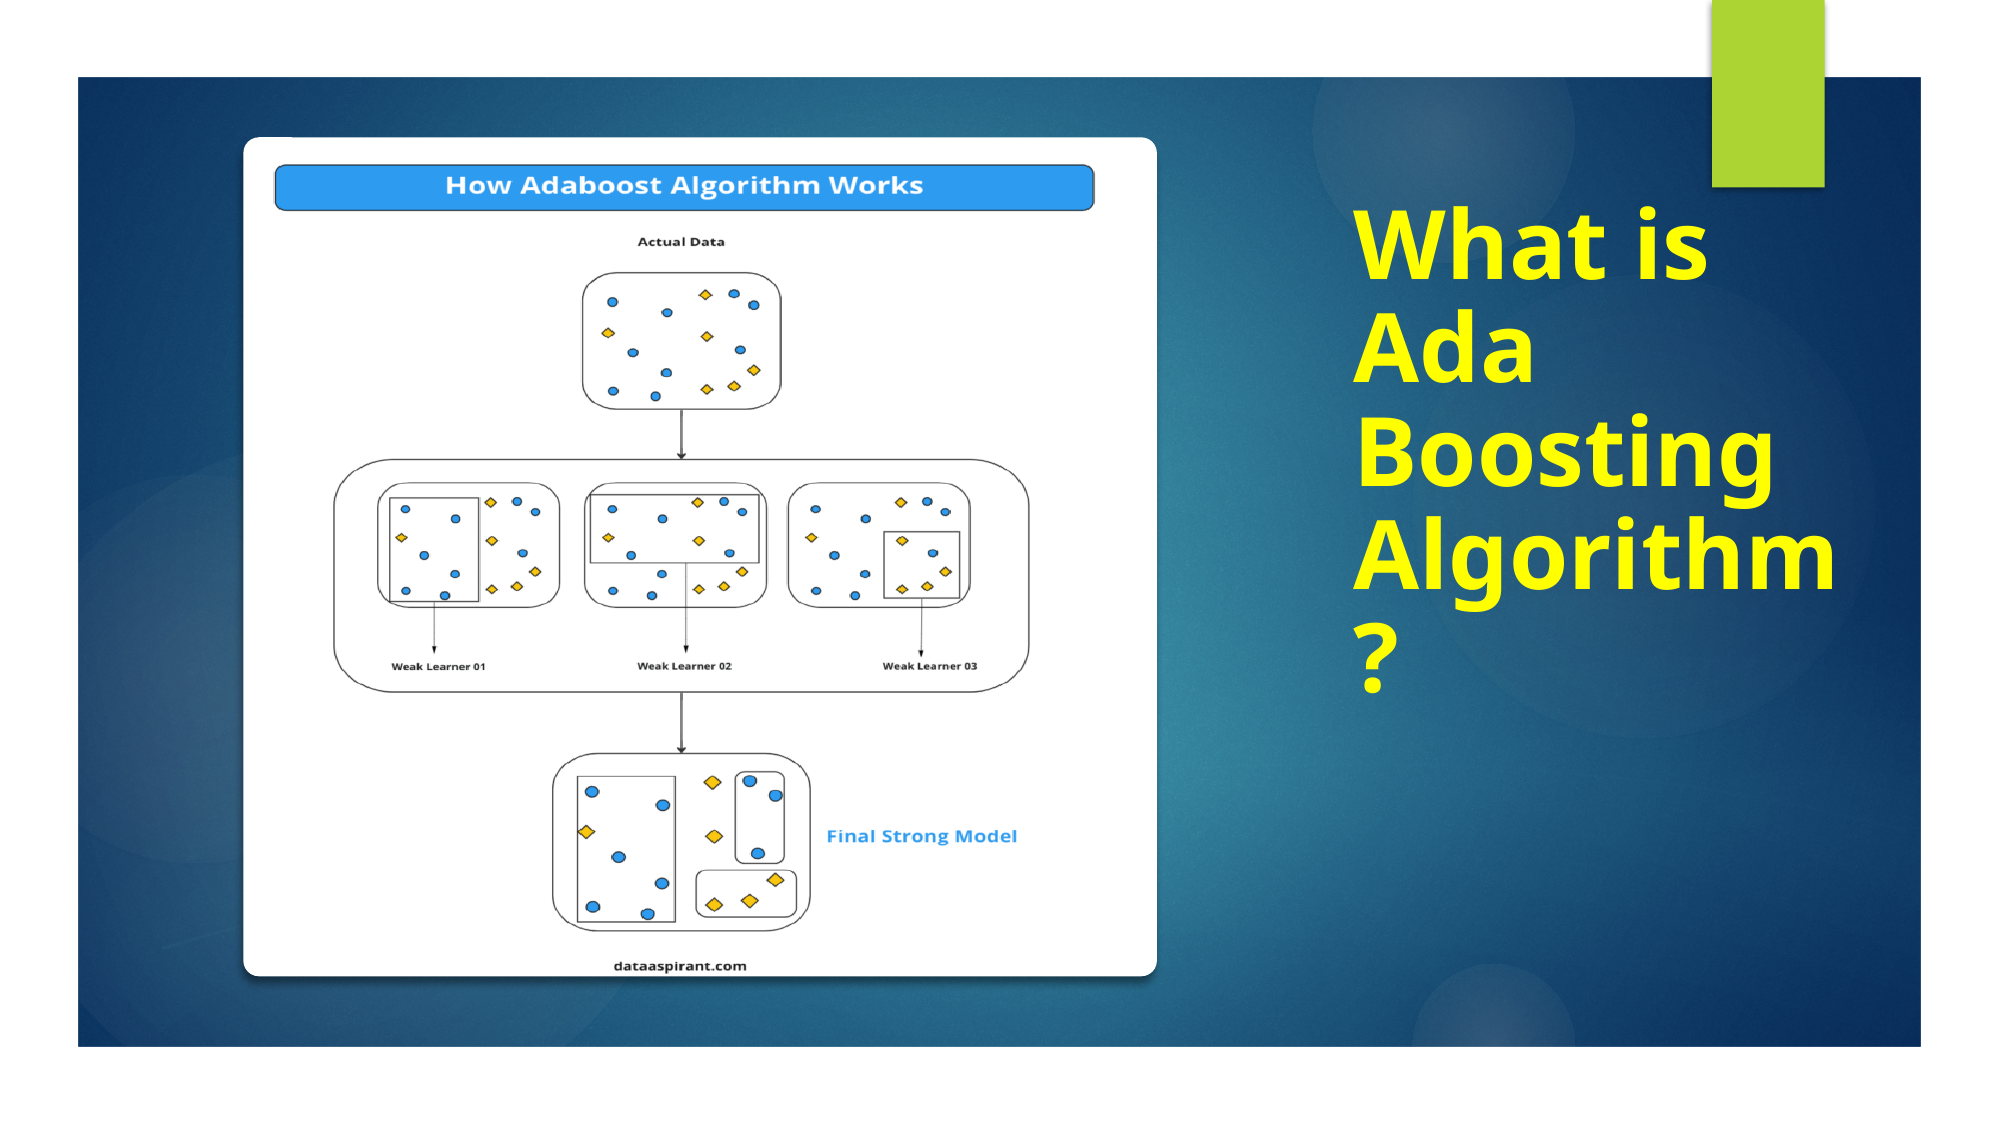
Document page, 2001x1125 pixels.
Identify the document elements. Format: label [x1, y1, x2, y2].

list [243, 137, 1158, 977]
text_box [0, 0, 2000, 1125]
